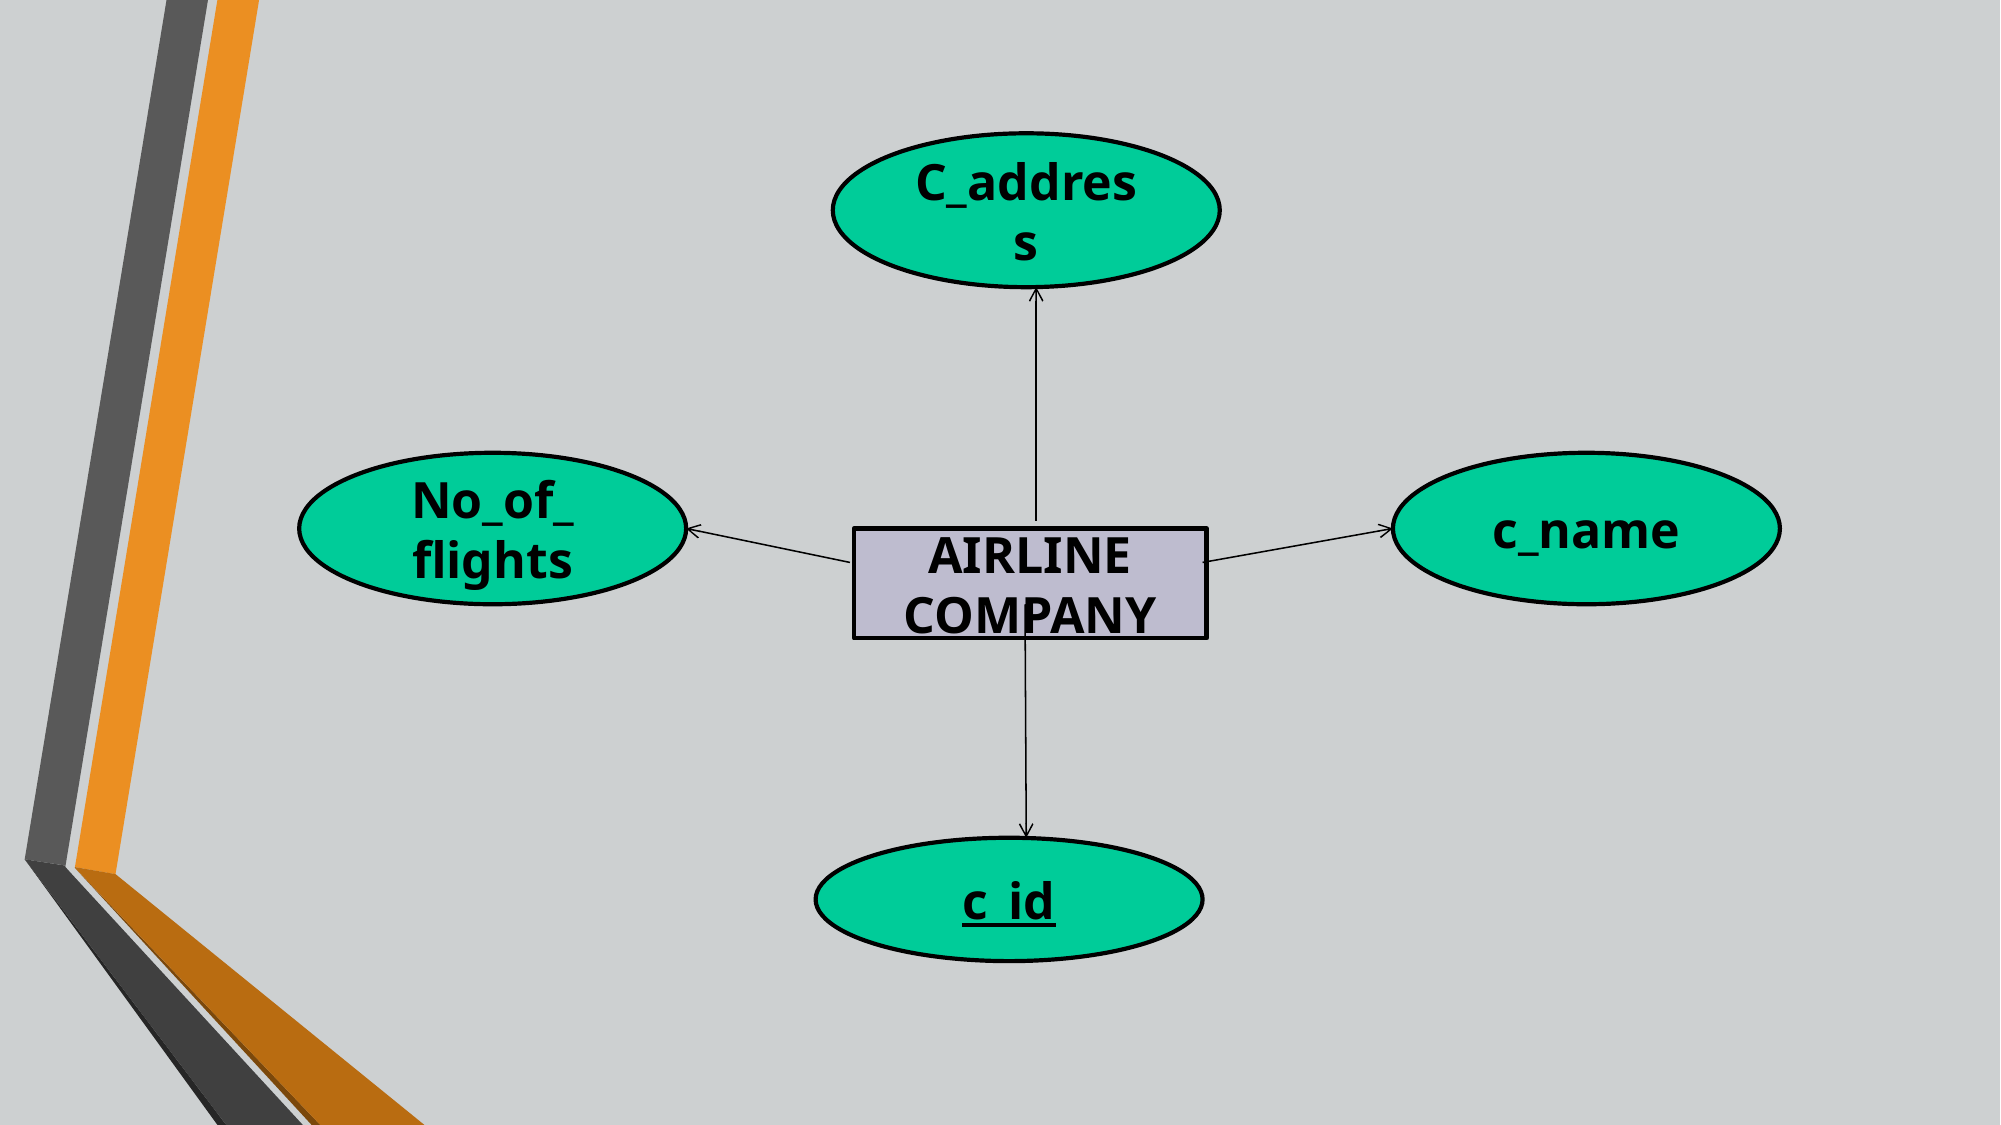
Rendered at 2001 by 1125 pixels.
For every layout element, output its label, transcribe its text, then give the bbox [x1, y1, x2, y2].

text_box c_name [1391, 450, 1783, 607]
text_box C_address [830, 131, 1222, 290]
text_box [1202, 528, 1394, 563]
text_box AIRLINE COMPANY [852, 526, 1209, 640]
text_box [685, 528, 851, 563]
text_box c_id [813, 835, 1205, 964]
text_box No_of_ flights [297, 450, 689, 607]
